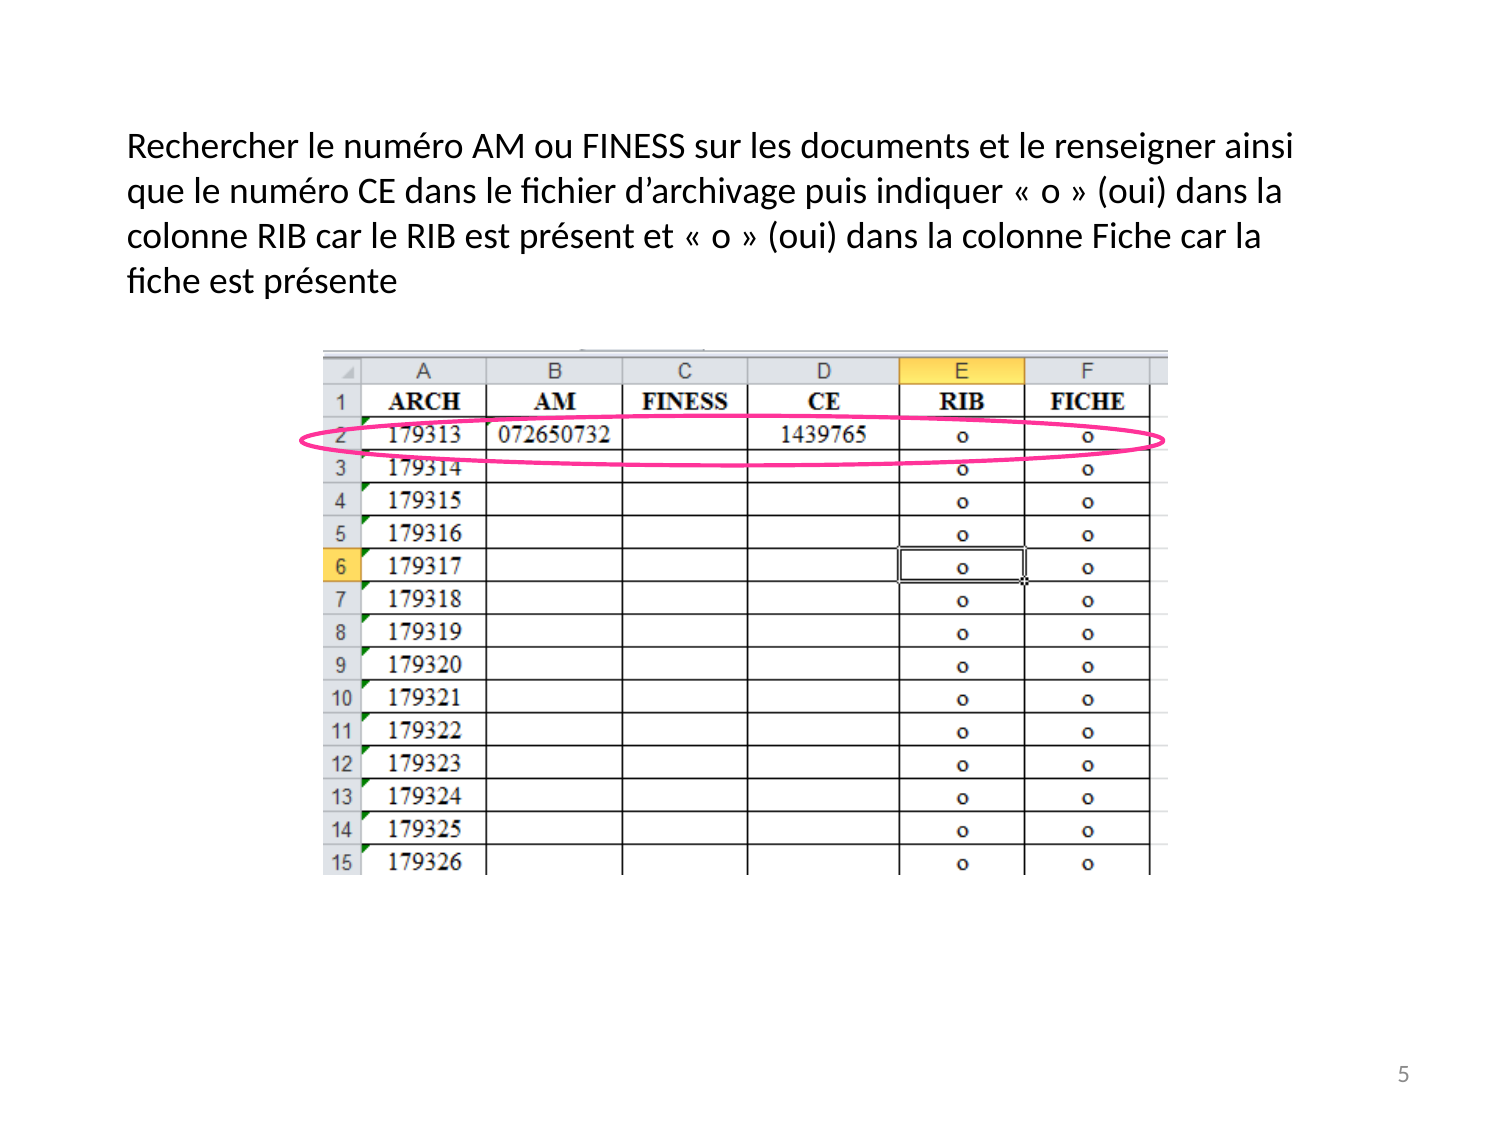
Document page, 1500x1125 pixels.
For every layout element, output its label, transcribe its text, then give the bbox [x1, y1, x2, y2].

slide_number 5 [1074, 1042, 1425, 1103]
text_box Rechercher le numéro AM ou FINESS sur les documents et le renseigner ainsi que le numéro CE dans le fichier d’archivage puis indiquer « o » (oui) dans la colonne RIB car le RIB est présent et « o » (oui) dans la colonne Fiche car la fiche est présente [112, 113, 1353, 309]
picture [323, 349, 1168, 876]
text_box [299, 431, 318, 450]
